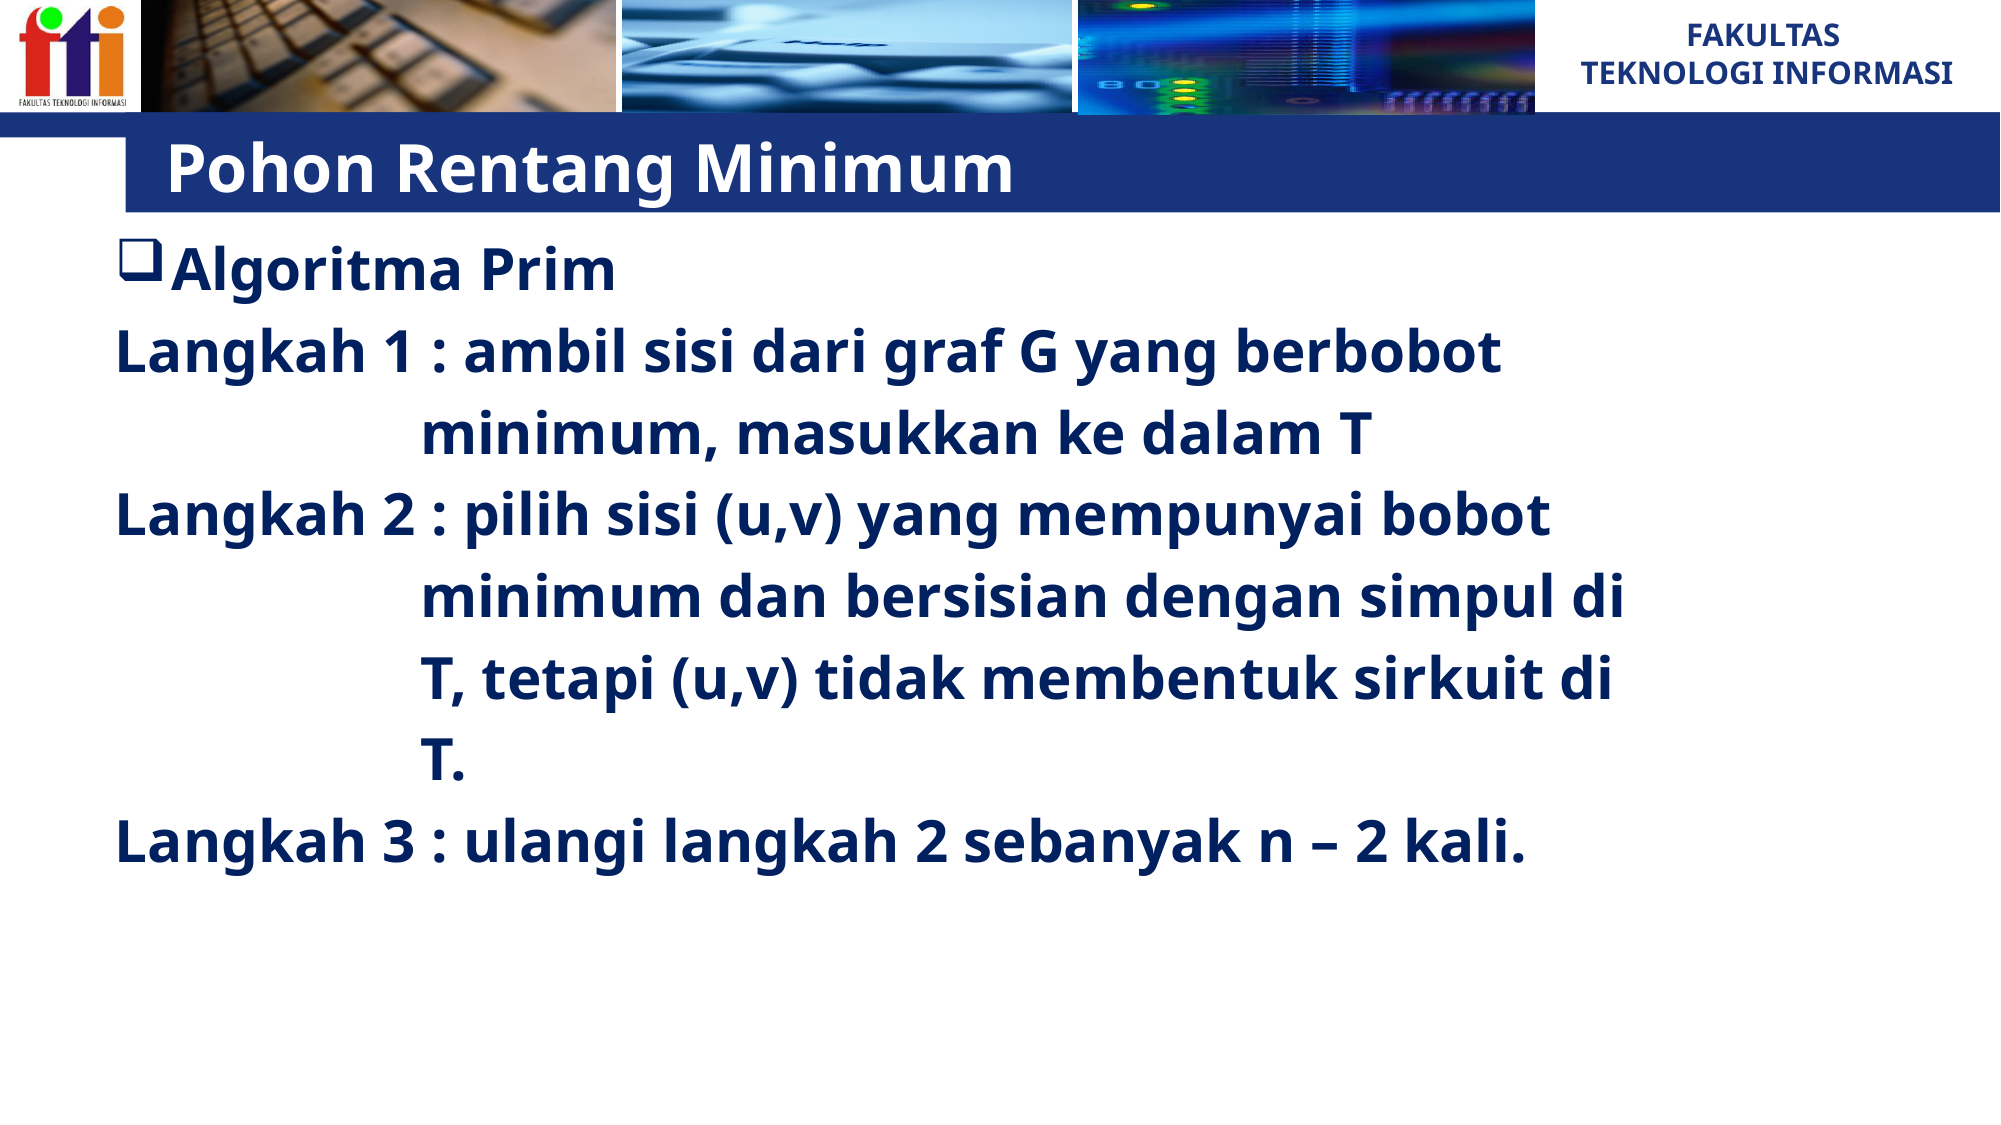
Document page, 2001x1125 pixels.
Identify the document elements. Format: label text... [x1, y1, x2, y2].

picture [141, 0, 616, 112]
picture [1078, 0, 1535, 115]
picture [19, 6, 126, 106]
list Algoritma Prim Langkah 1 : ambil sisi dari graf G yang berbobot minimum, masukkan ke dalam T Langkah 2 : pilih sisi (u,v) yang mempunyai bobot minimum dan bersisian dengan simpul di T, tetapi (u,v) tidak membentuk sirkuit di T. Langkah 3 : ulangi langkah 2 sebanyak n – 2 kali. [99, 224, 1901, 1038]
picture [622, 0, 1072, 113]
title Pohon Rentang Minimum [149, 119, 1934, 213]
